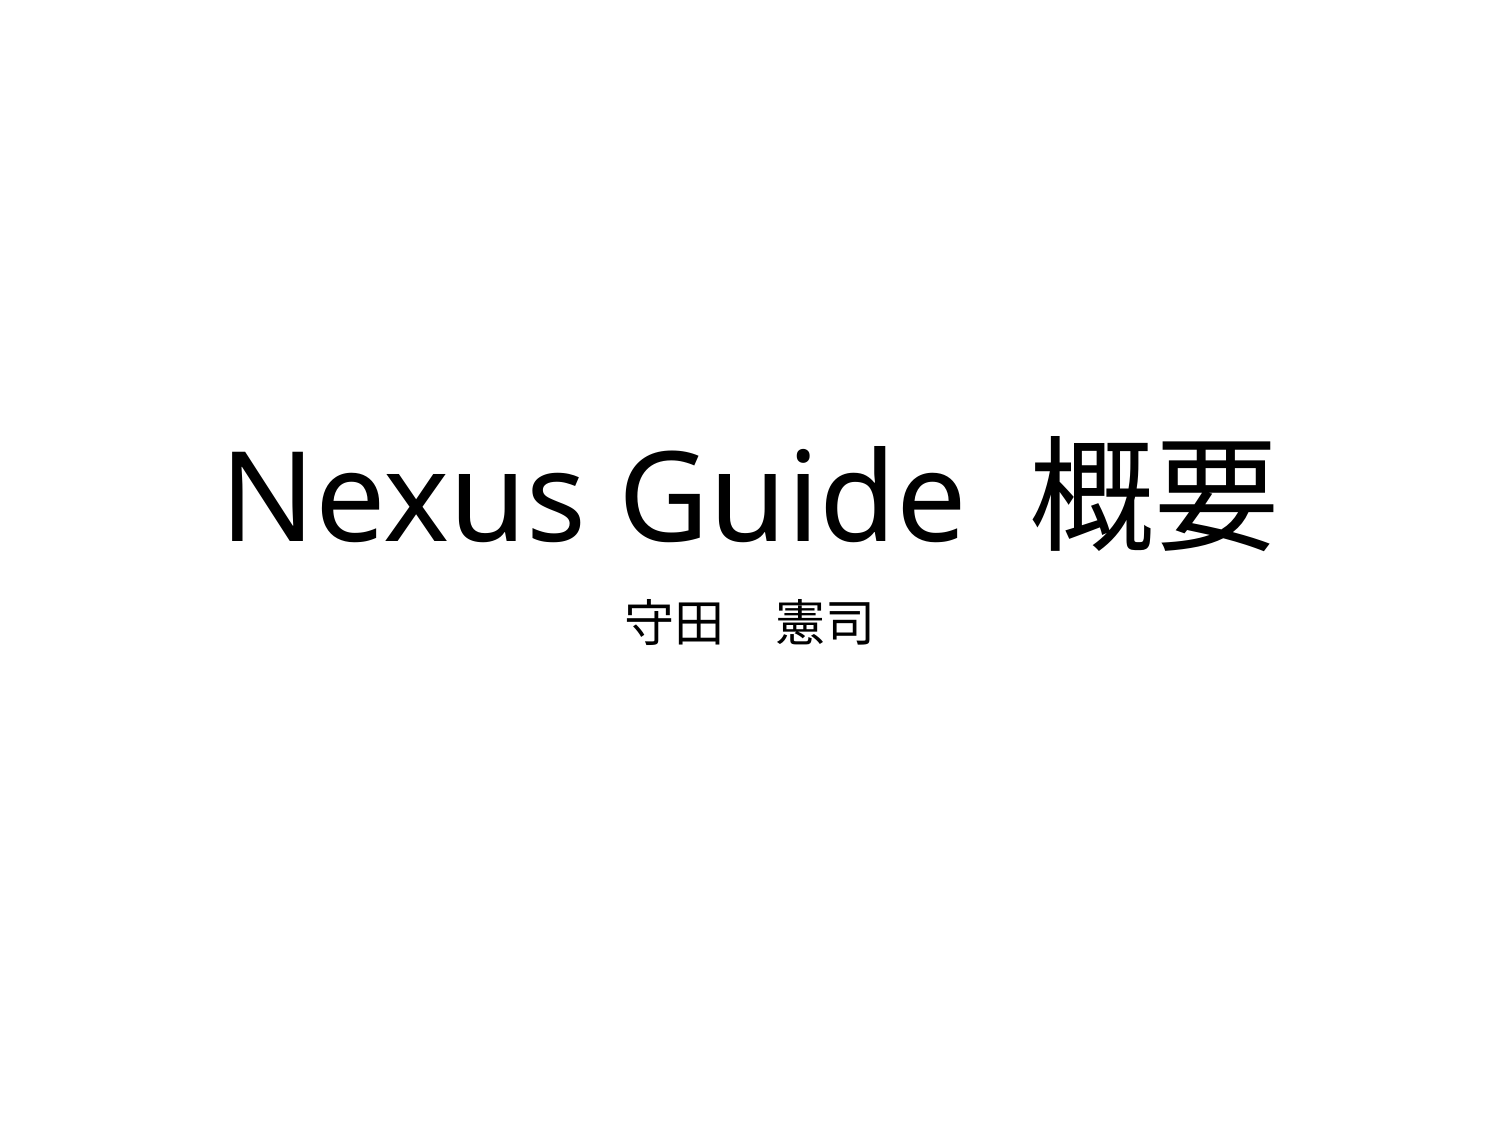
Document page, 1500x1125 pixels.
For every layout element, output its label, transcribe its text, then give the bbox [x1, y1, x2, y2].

title Nexus Guide 概要 [112, 184, 1388, 576]
subtitle 守田 憲司 [187, 590, 1313, 863]
